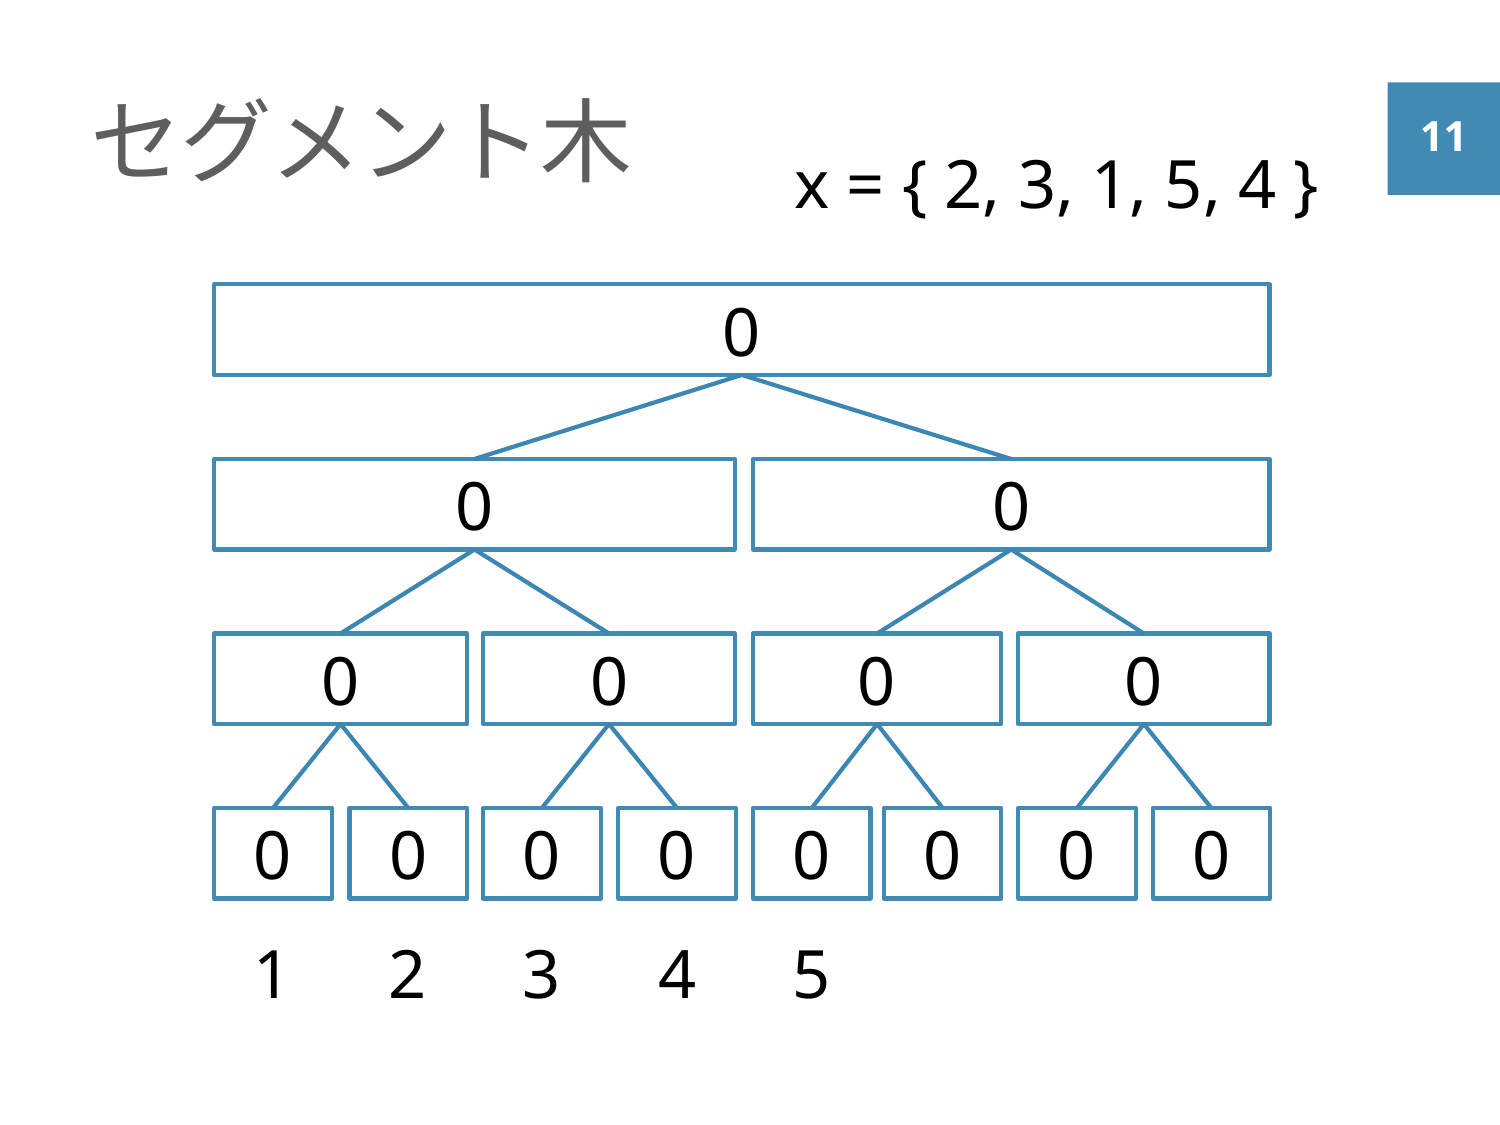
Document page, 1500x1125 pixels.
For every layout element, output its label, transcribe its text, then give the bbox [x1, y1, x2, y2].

text_box 0 [212, 282, 1272, 377]
text_box 0 [751, 806, 873, 901]
text_box x = { 2, 3, 1, 5, 4 } [779, 135, 1335, 230]
text_box 0 [751, 631, 1003, 726]
title セグメント木 [75, 45, 1469, 233]
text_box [1021, 548, 1145, 634]
text_box 0 [212, 457, 737, 552]
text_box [811, 723, 875, 809]
text_box 0 [212, 806, 334, 901]
text_box 0 [882, 806, 1003, 901]
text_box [876, 723, 944, 809]
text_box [340, 723, 409, 809]
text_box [272, 723, 339, 809]
text_box 0 [751, 457, 1272, 552]
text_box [474, 548, 610, 634]
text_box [876, 548, 1012, 634]
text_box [340, 548, 472, 634]
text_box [608, 723, 678, 809]
text_box 4 [643, 923, 712, 1019]
text_box 1 [239, 923, 307, 1019]
text_box 0 [1016, 631, 1272, 726]
text_box 0 [212, 631, 469, 726]
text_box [1076, 723, 1142, 809]
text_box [741, 374, 1012, 460]
text_box 0 [1016, 806, 1138, 901]
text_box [541, 723, 607, 809]
text_box 5 [777, 923, 846, 1019]
text_box 0 [481, 806, 603, 901]
text_box 2 [373, 923, 442, 1019]
text_box 0 [616, 806, 738, 901]
text_box 0 [1151, 806, 1272, 901]
text_box 3 [507, 923, 576, 1019]
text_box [473, 374, 740, 460]
text_box 0 [481, 631, 737, 726]
text_box 0 [347, 806, 469, 901]
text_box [1143, 723, 1212, 809]
